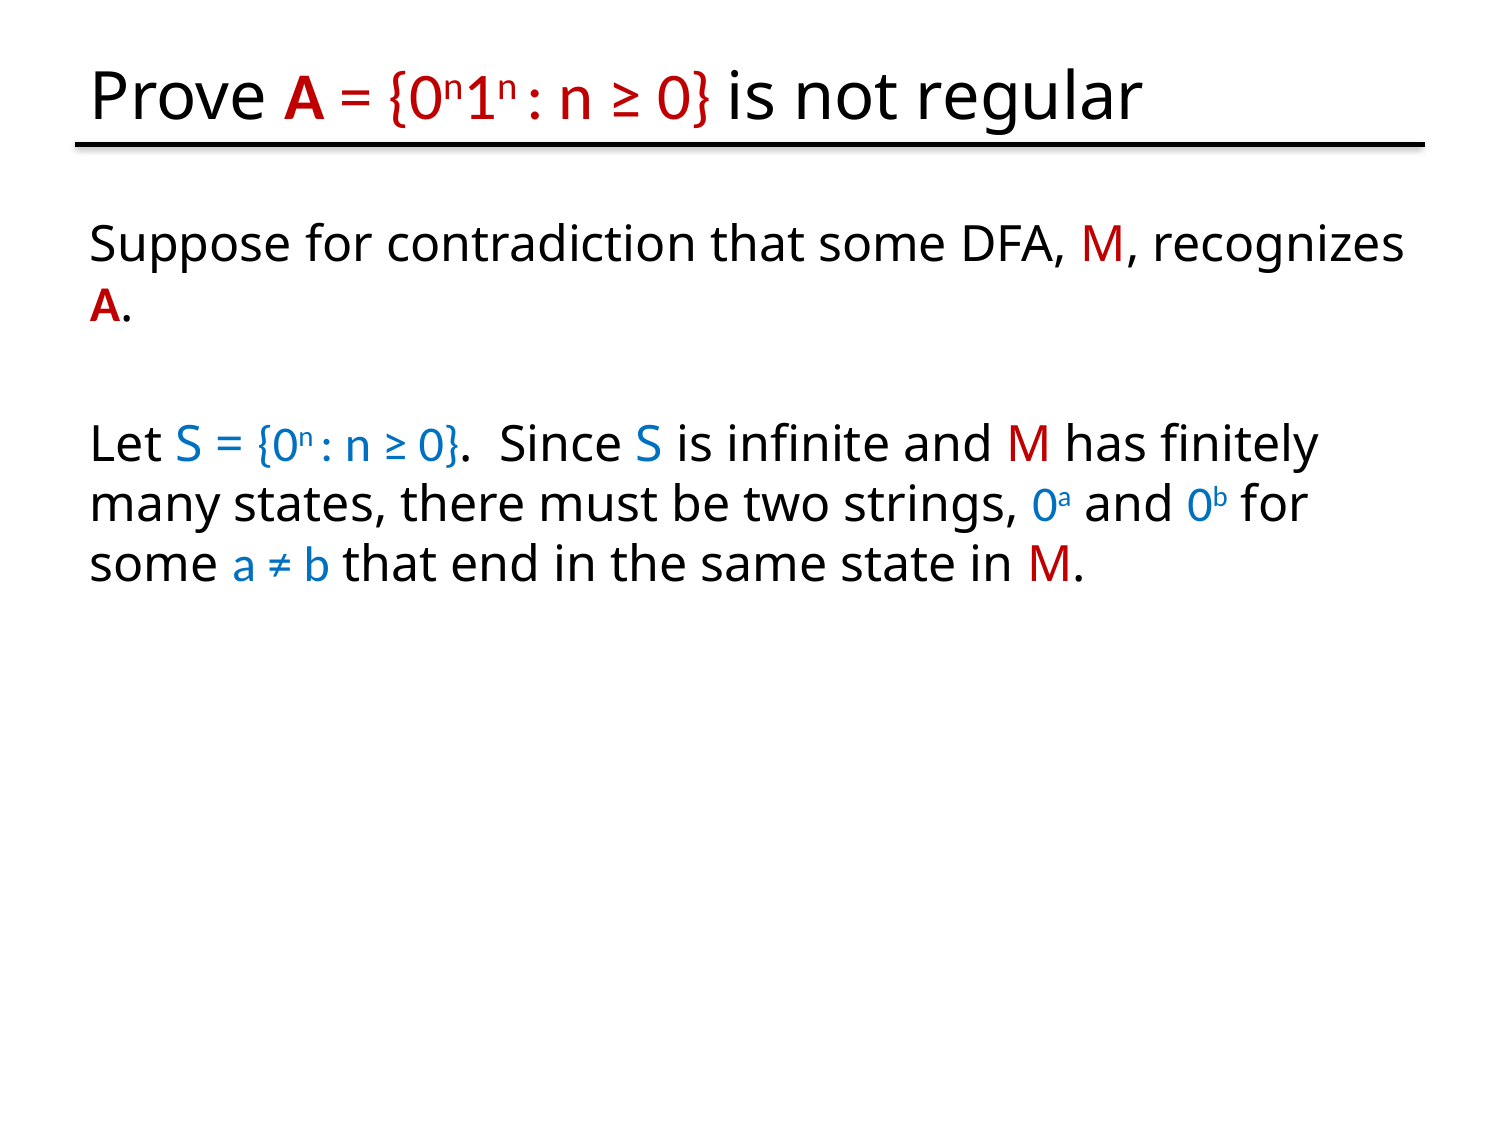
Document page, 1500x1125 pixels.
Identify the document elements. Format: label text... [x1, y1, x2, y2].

title Prove A = {0n1n : n ≥ 0} is not regular [75, 45, 1425, 145]
list Suppose for contradiction that some DFA, M, recognizes A. Let S = {0n : n ≥ 0}. Since S is infinite and M has finitely many states, there must be two strings, 0a and 0b for some a ≠ b that end in the same state in M. [75, 204, 1425, 1048]
